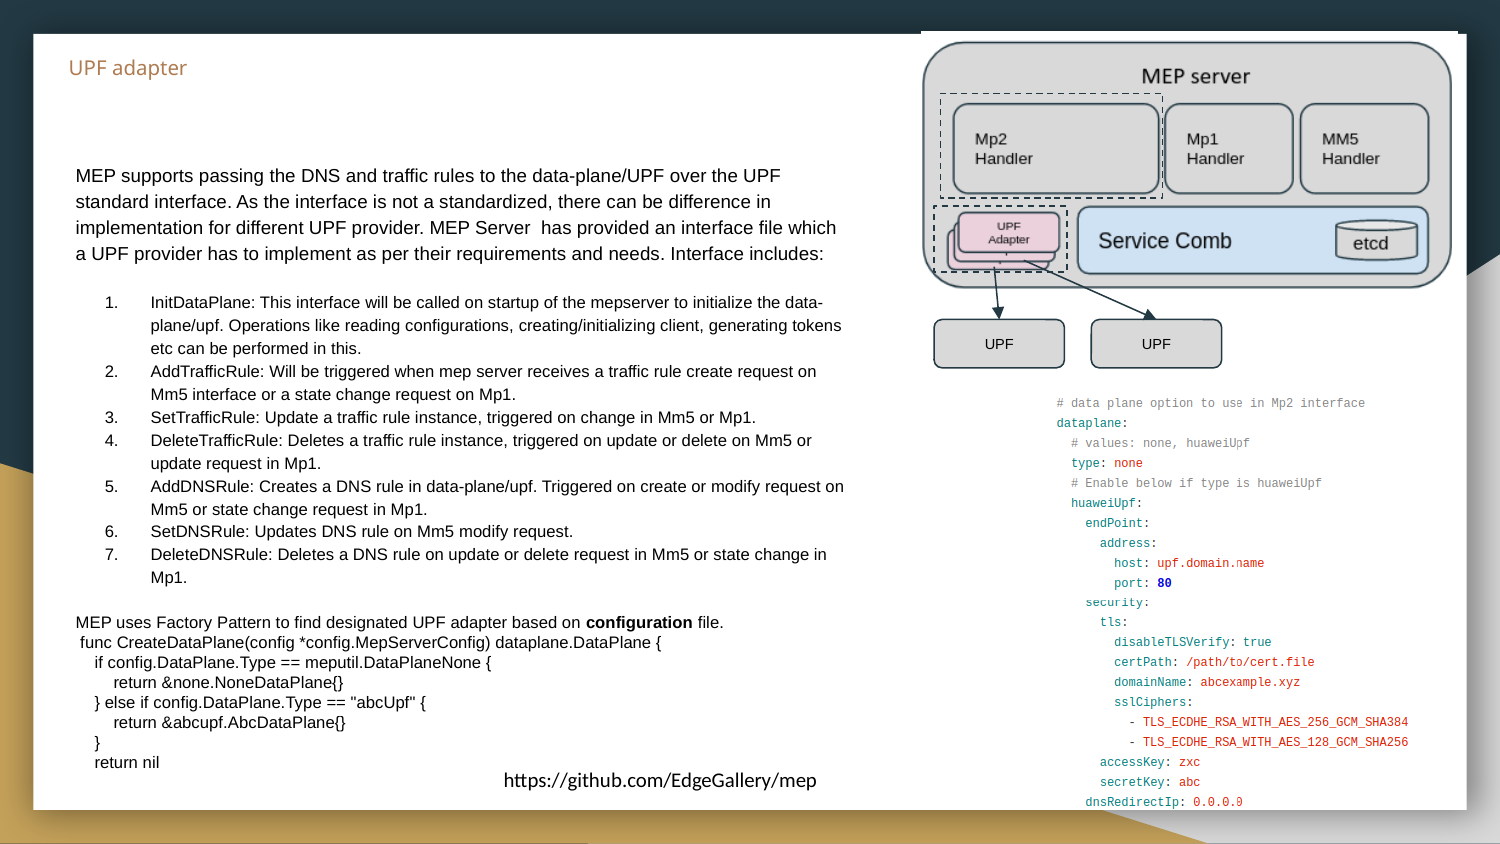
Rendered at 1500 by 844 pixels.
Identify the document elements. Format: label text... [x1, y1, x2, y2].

picture [1051, 391, 1424, 810]
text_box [993, 266, 1000, 320]
text_box MEP supports passing the DNS and traffic rules to the data-plane/UPF over the UPF standard interface. As the interface is not a standardized, there can be difference in implementation for different UPF provider. MEP Server has provided an interface file which a UPF provider has to implement as per their requirements and needs. Interface includes: InitDataPlane: This interface will be called on startup of the mepserver to initialize the data-plane/upf. Operations like reading configurations, creating/initializing client, generating tokens etc can be performed in this. AddTrafficRule: Will be triggered when mep server receives a traffic rule create request on Mm5 interface or a state change request on Mp1. SetTrafficRule: Update a traffic rule instance, triggered on change in Mm5 or Mp1. DeleteTrafficRule: Deletes a traffic rule instance, triggered on update or delete on Mm5 or update request in Mp1. AddDNSRule: Creates a DNS rule in data-plane/upf. Triggered on create or modify request on Mm5 or state change request in Mp1. SetDNSRule: Updates DNS rule on Mm5 modify request. DeleteDNSRule: Deletes a DNS rule on update or delete request in Mm5 or state change in Mp1. MEP uses Factory Pattern to find designated UPF adapter based on configuration file. func CreateDataPlane(config *config.MepServerConfig) dataplane.DataPlane { if config.DataPlane.Type == meputil.DataPlaneNone { return &none.NoneDataPlane{} } else if config.DataPlane.Type == "abcUpf" { return &abcupf.AbcDataPlane{} } return nil [60, 145, 865, 787]
text_box UPF [1091, 319, 1222, 368]
text_box UPF [934, 319, 1065, 368]
picture [920, 31, 1458, 296]
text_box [1023, 259, 1157, 320]
text_box https://github.com/EdgeGallery/mep [488, 753, 847, 805]
title UPF adapter [53, 40, 915, 145]
